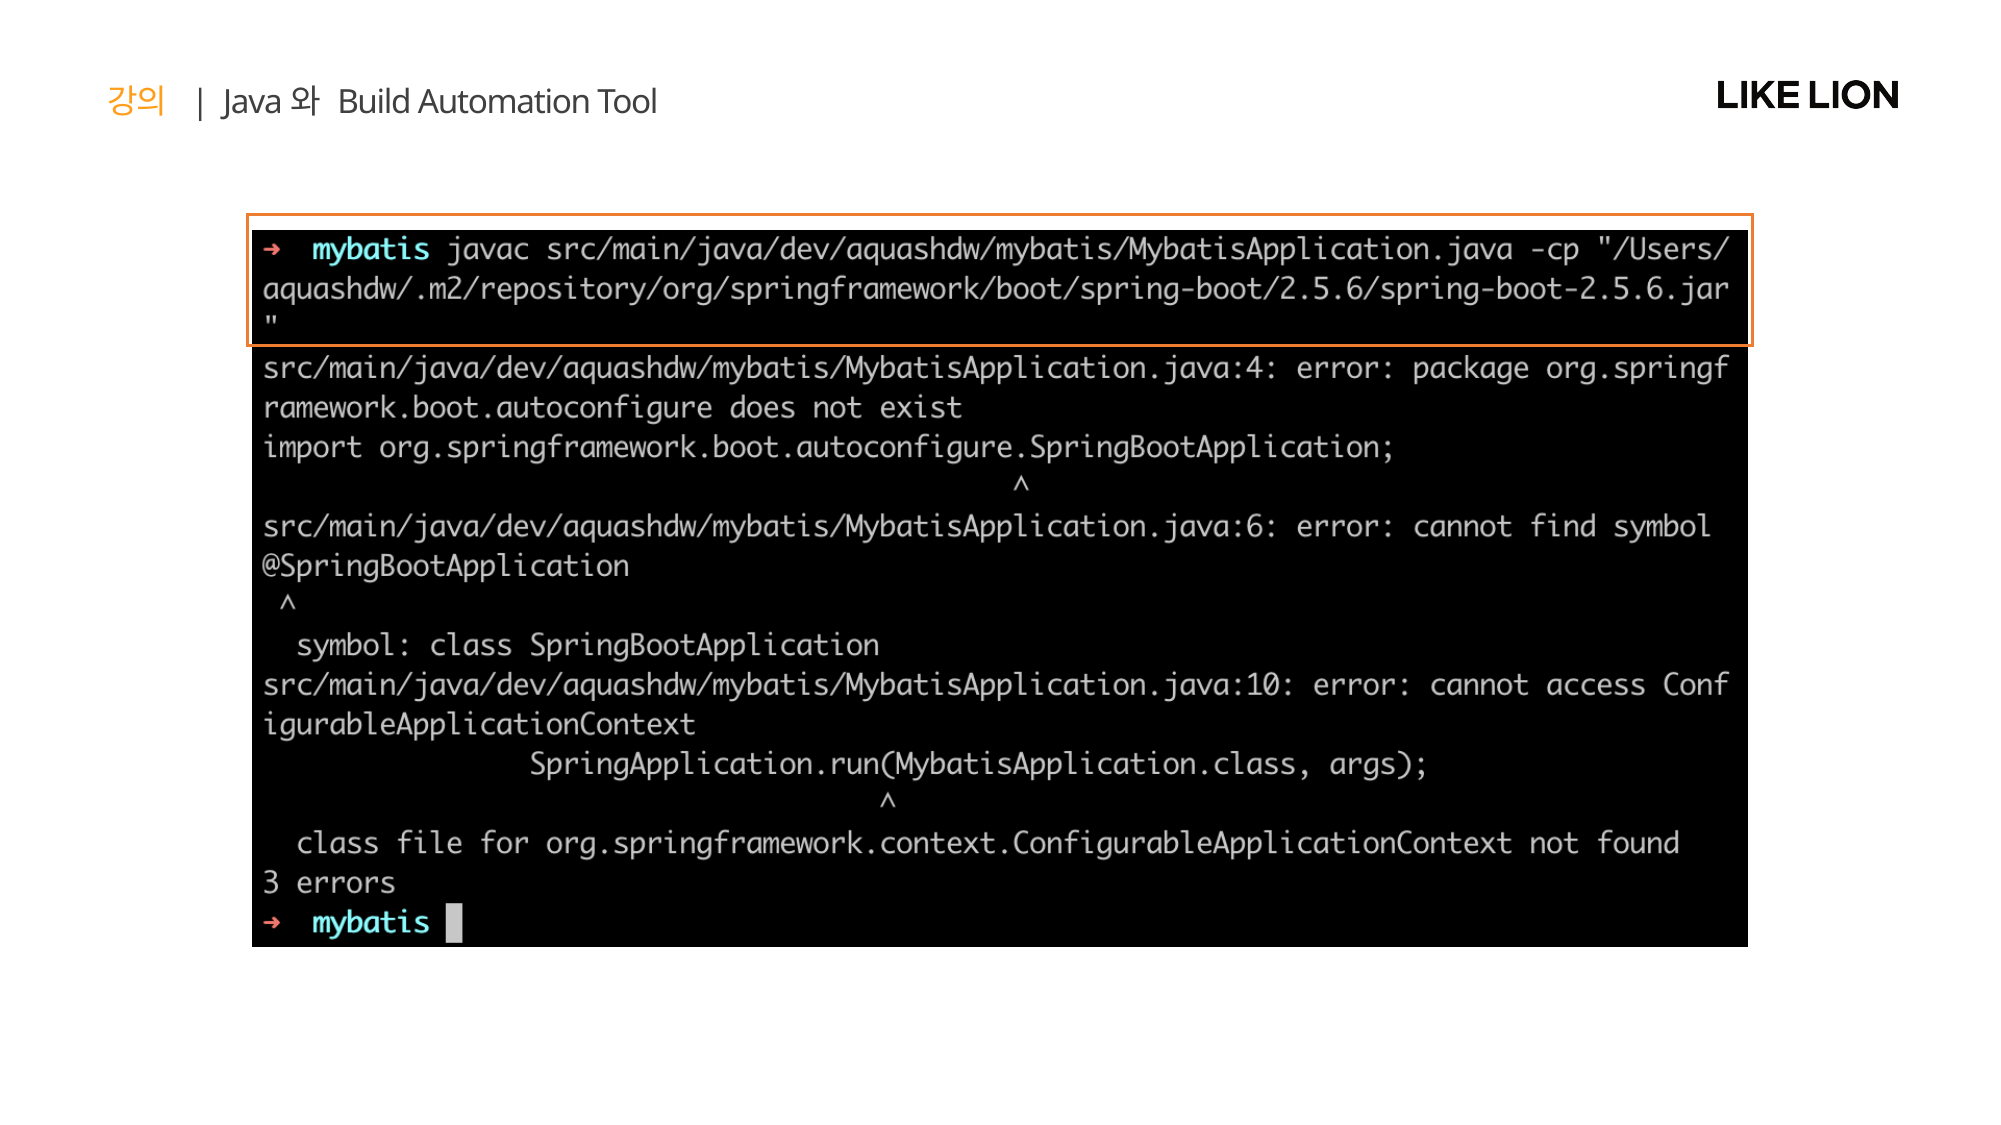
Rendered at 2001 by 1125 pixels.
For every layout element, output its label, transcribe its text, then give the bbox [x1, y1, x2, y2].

picture [252, 230, 1748, 947]
text_box 강의 | Java와 Build Automation Tool [92, 72, 866, 128]
picture [1718, 80, 1898, 109]
text_box [246, 213, 1753, 346]
